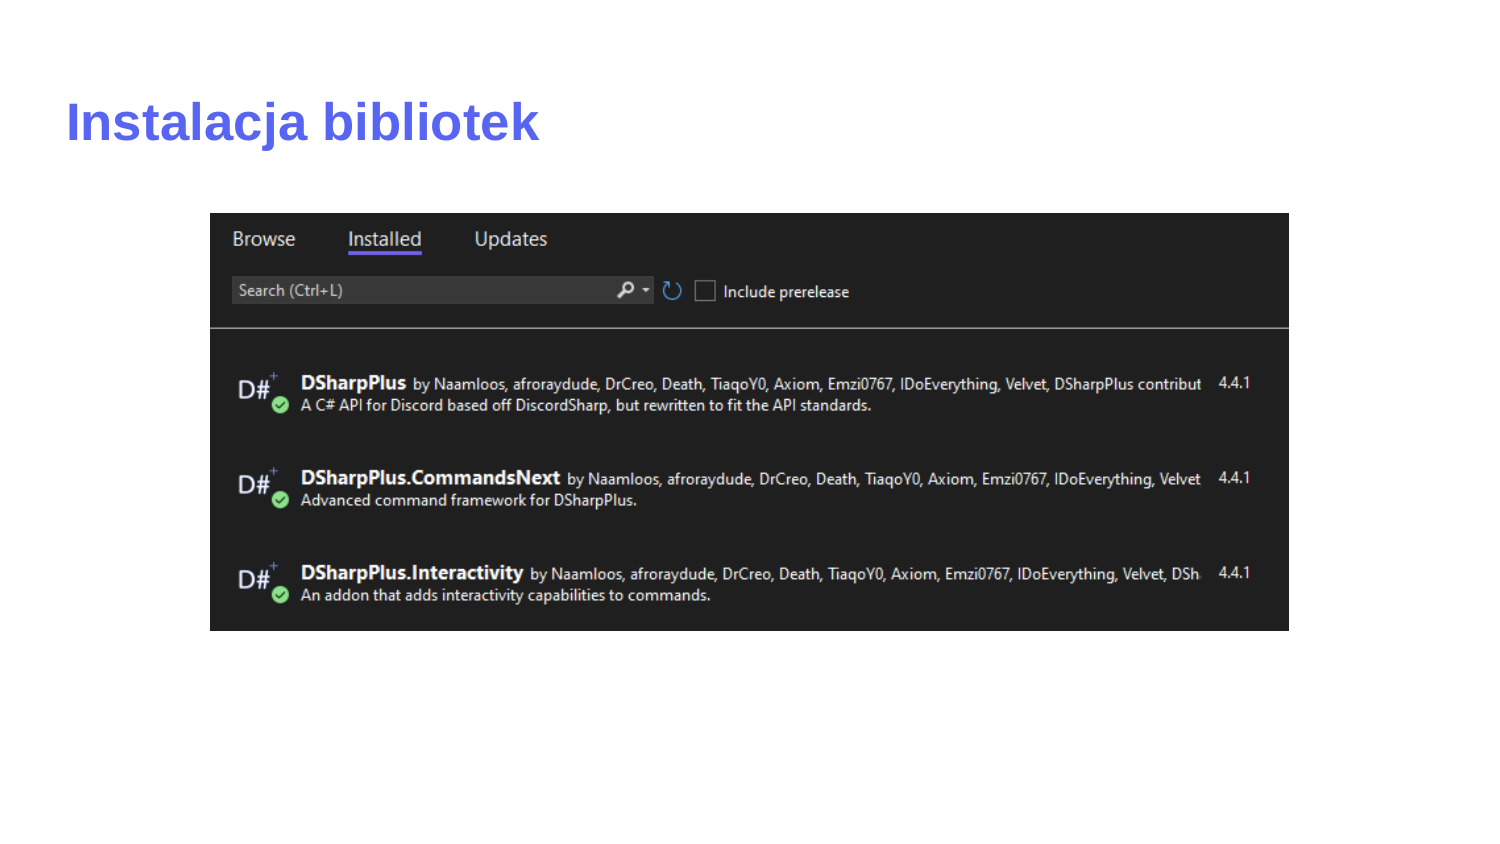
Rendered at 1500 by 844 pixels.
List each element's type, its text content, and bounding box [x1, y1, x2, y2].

picture [210, 212, 1290, 631]
title Instalacja bibliotek [51, 72, 1449, 167]
